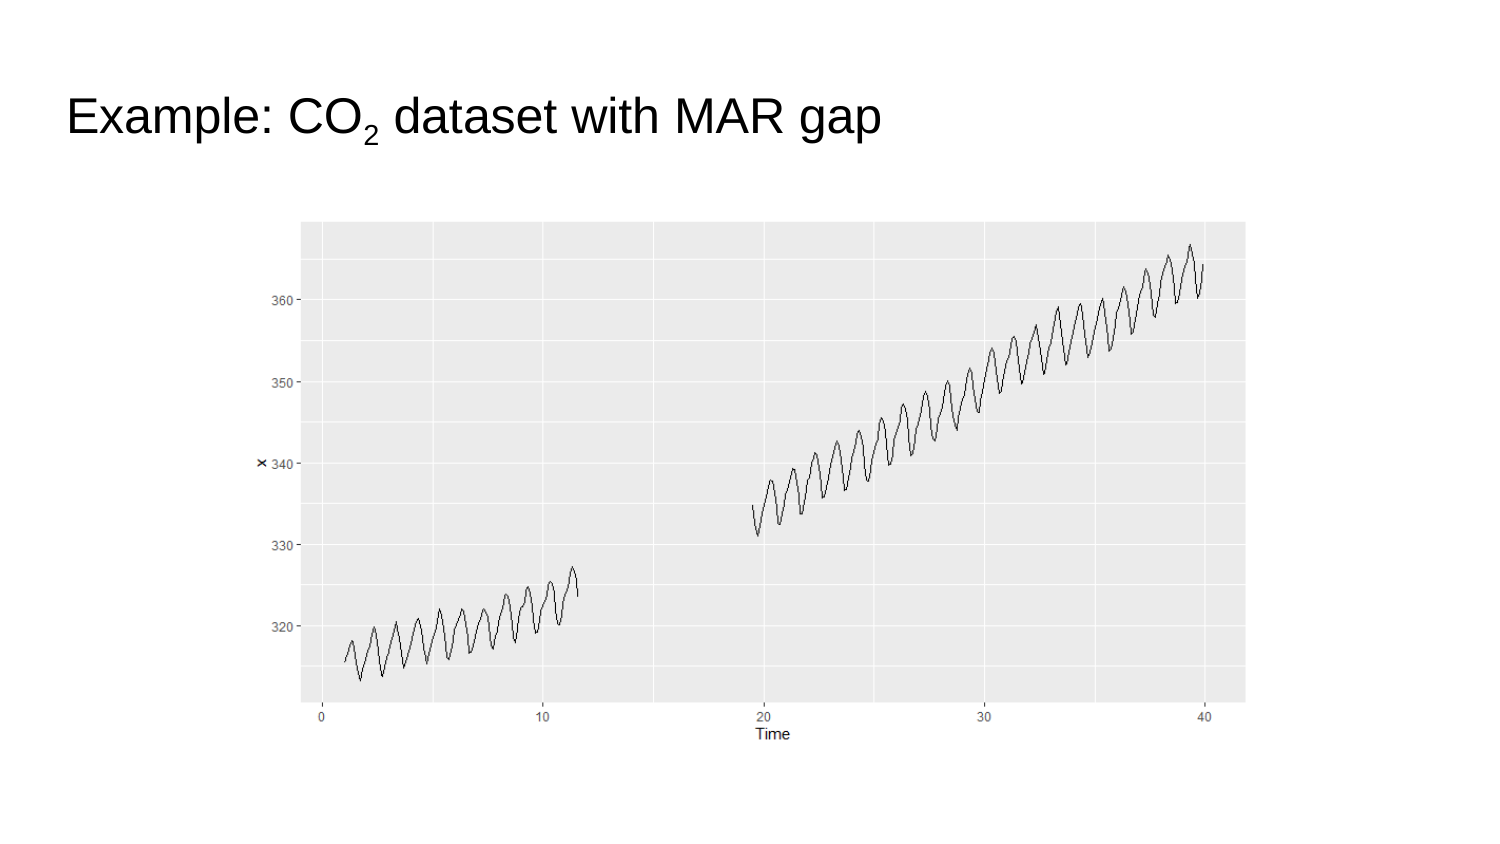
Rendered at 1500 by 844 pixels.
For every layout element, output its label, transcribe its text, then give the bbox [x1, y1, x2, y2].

picture [245, 188, 1255, 750]
title Example: CO2 dataset with MAR gap [51, 72, 1449, 167]
